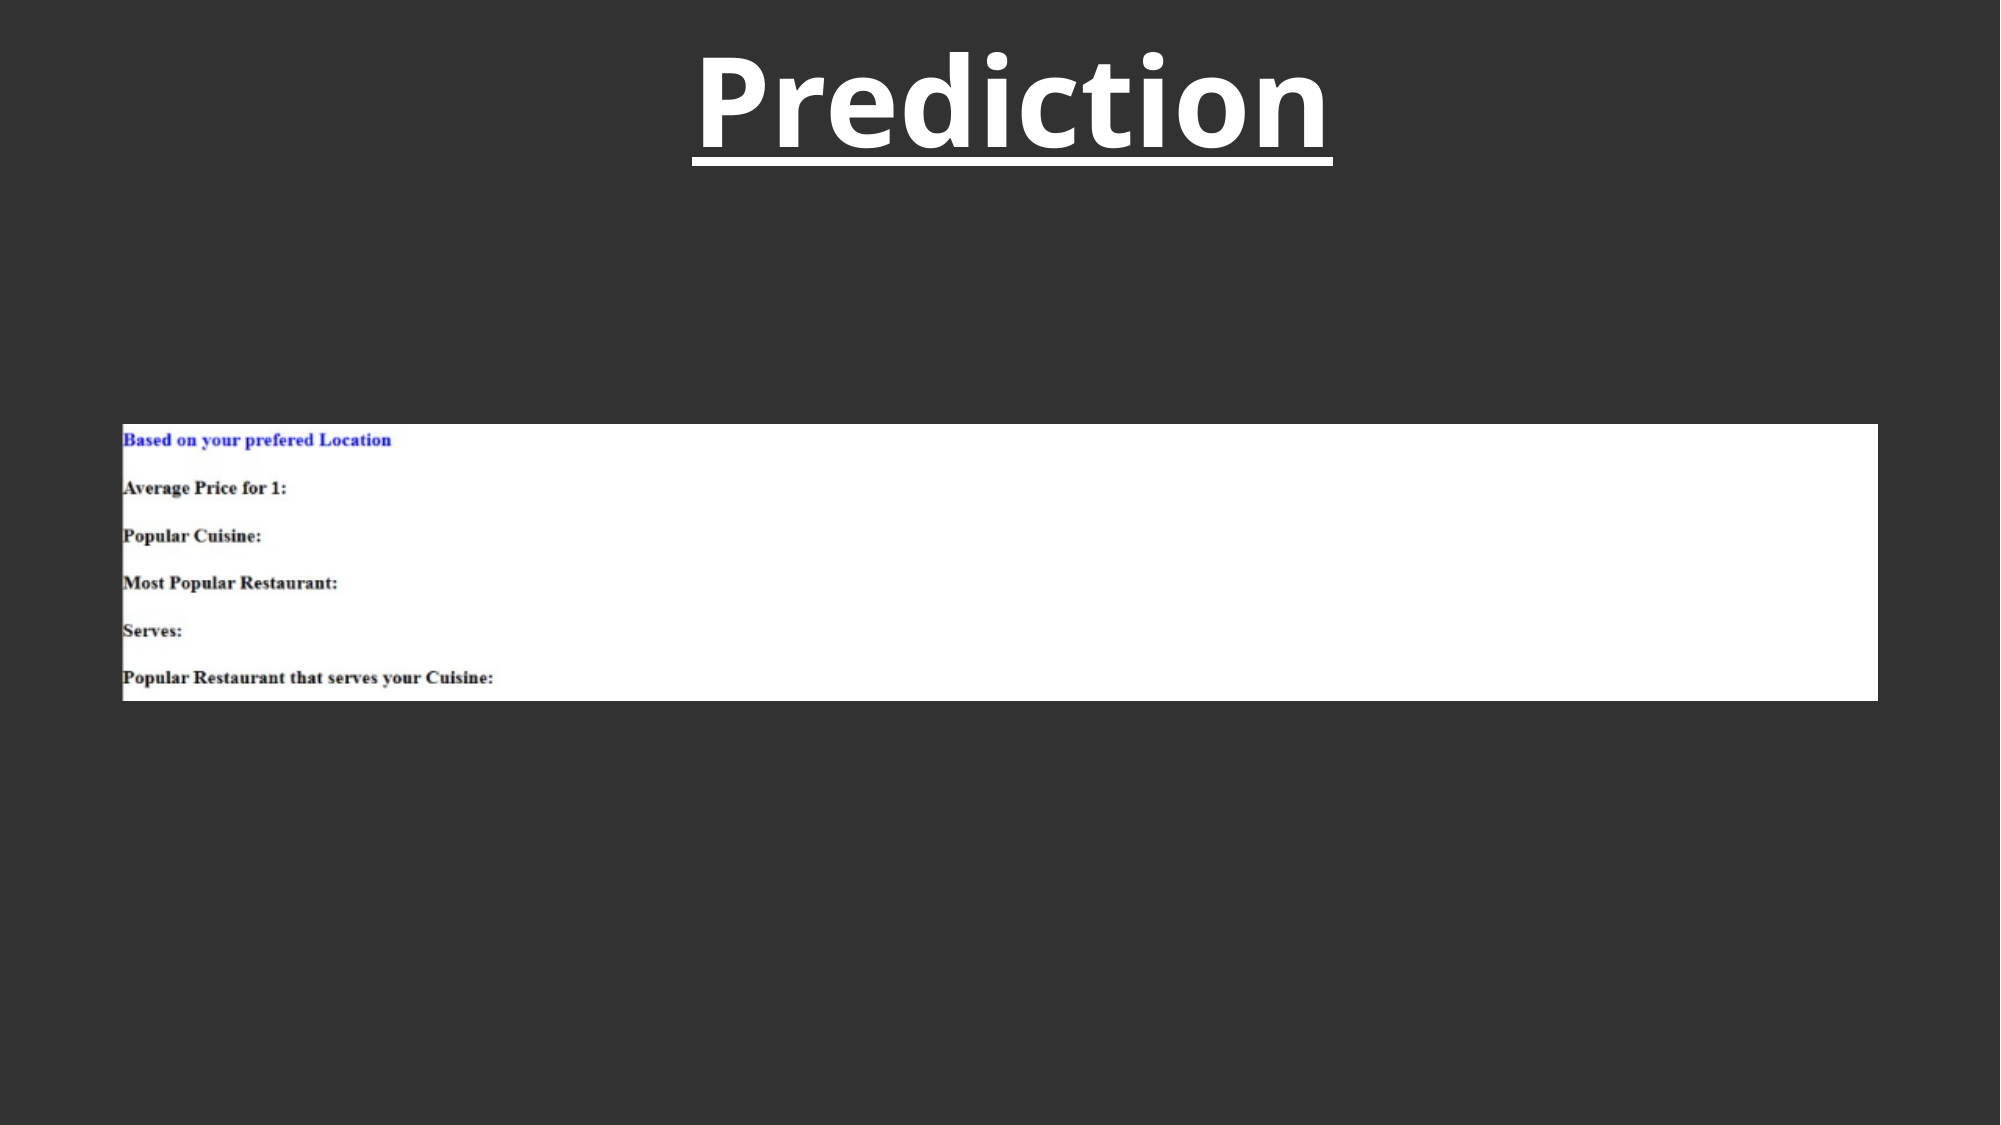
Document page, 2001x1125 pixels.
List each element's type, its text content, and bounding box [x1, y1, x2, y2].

picture [122, 423, 1878, 701]
text_box Prediction [677, 15, 1393, 181]
